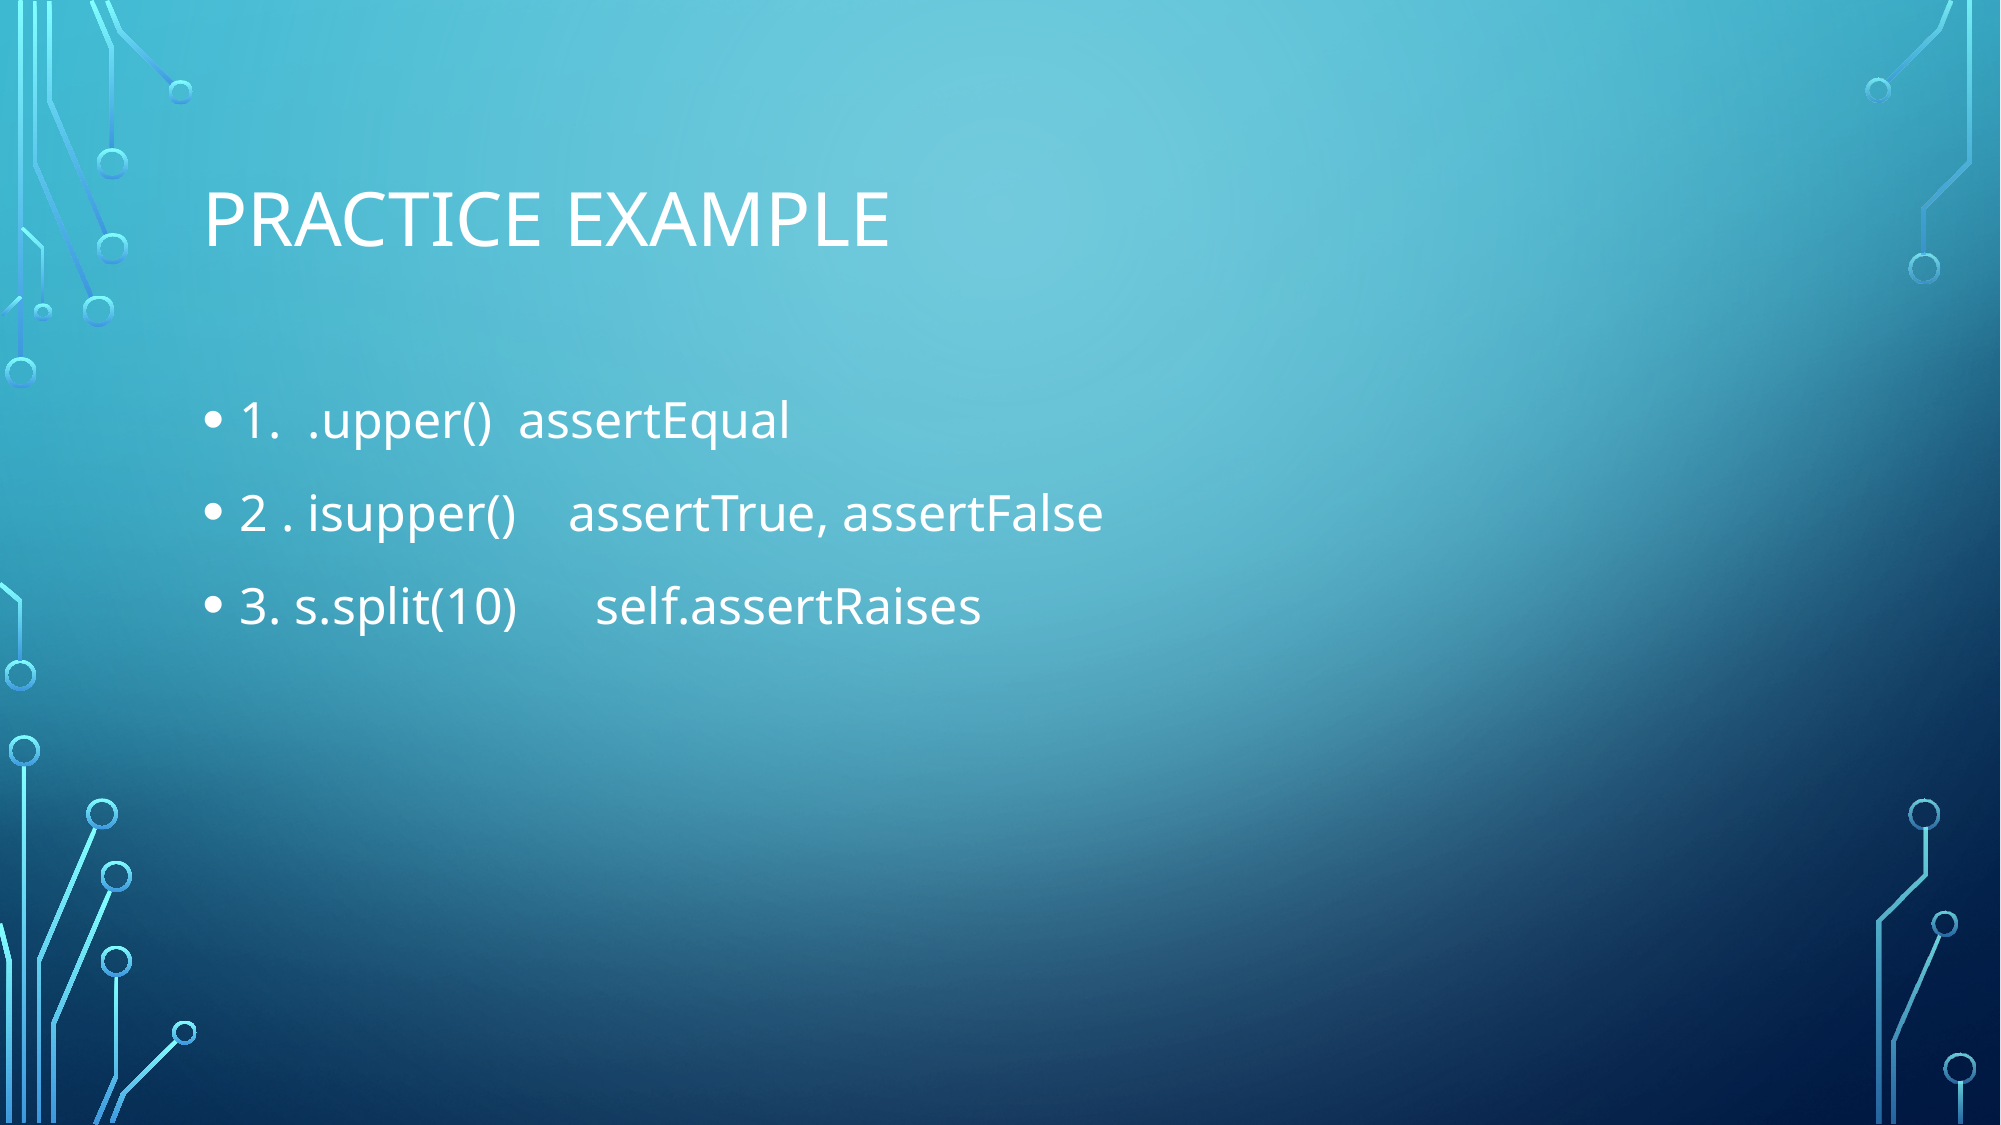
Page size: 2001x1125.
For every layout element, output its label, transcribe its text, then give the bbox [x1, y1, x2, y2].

list 1. .upper() assertEqual 2 . isupper() assertTrue, assertFalse 3. s.split(10) self.assertRaises [187, 369, 1813, 950]
title Practice EXAMPLE [187, 101, 1813, 344]
